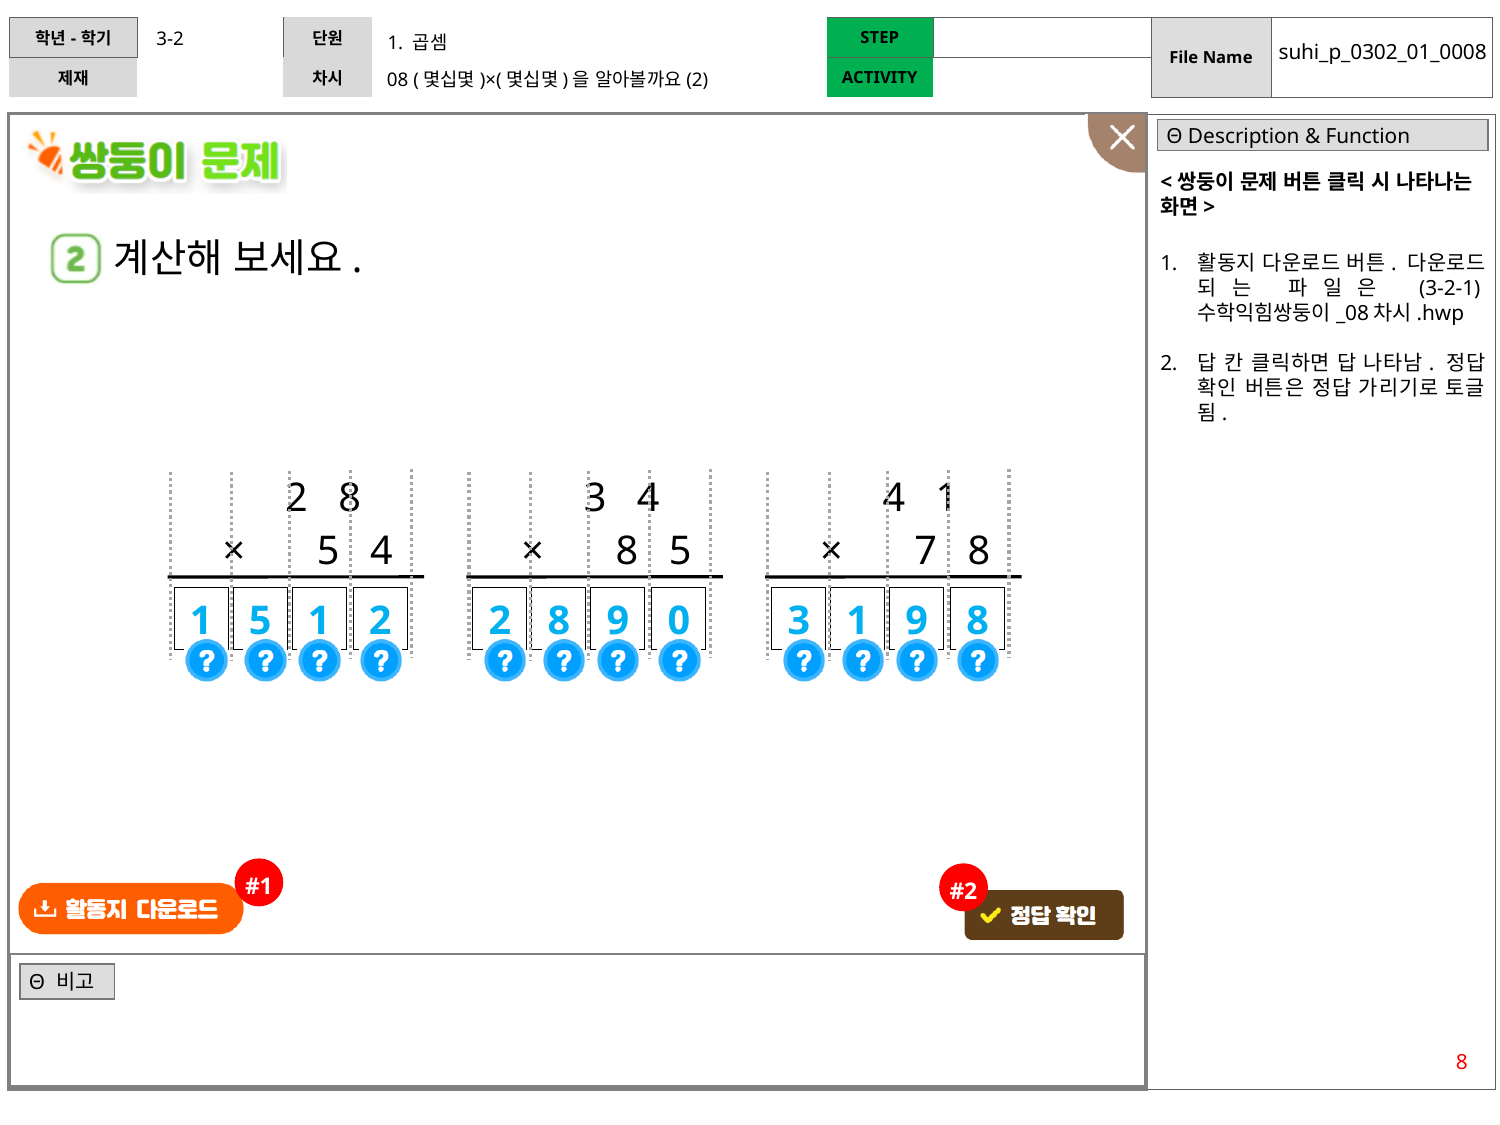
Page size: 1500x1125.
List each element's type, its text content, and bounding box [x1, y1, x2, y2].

text_box suhi_p_0302_01_0008 [1263, 30, 1500, 71]
text_box #2 [937, 861, 990, 913]
picture [1084, 113, 1145, 173]
picture [16, 116, 287, 194]
table_header Θ Description & Function [1158, 120, 1487, 150]
text_box 3-2 [141, 18, 284, 55]
text_box 계산해 보세요. [99, 225, 1134, 288]
text_box 1. 곱셈 [372, 23, 828, 48]
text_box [466, 464, 724, 682]
picture [963, 887, 1126, 941]
text_box 08 (몇십몇)×(몇십몇)을 알아볼까요(2) [372, 60, 821, 96]
text_box #1 [233, 856, 286, 909]
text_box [764, 464, 1022, 682]
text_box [167, 464, 425, 682]
text_box <쌍둥이 문제 버튼 클릭 시 나타나는 화면> 활동지 다운로드 버튼. 다운로드 되는 파일은 (3-2-1)수학익힘쌍둥이_08차시.hwp 답 칸 클릭하면 답 나타남. 정답 확인 버튼은 정답 가리기로 토글 됨. [1145, 160, 1500, 457]
picture [13, 876, 247, 941]
picture [46, 230, 106, 287]
